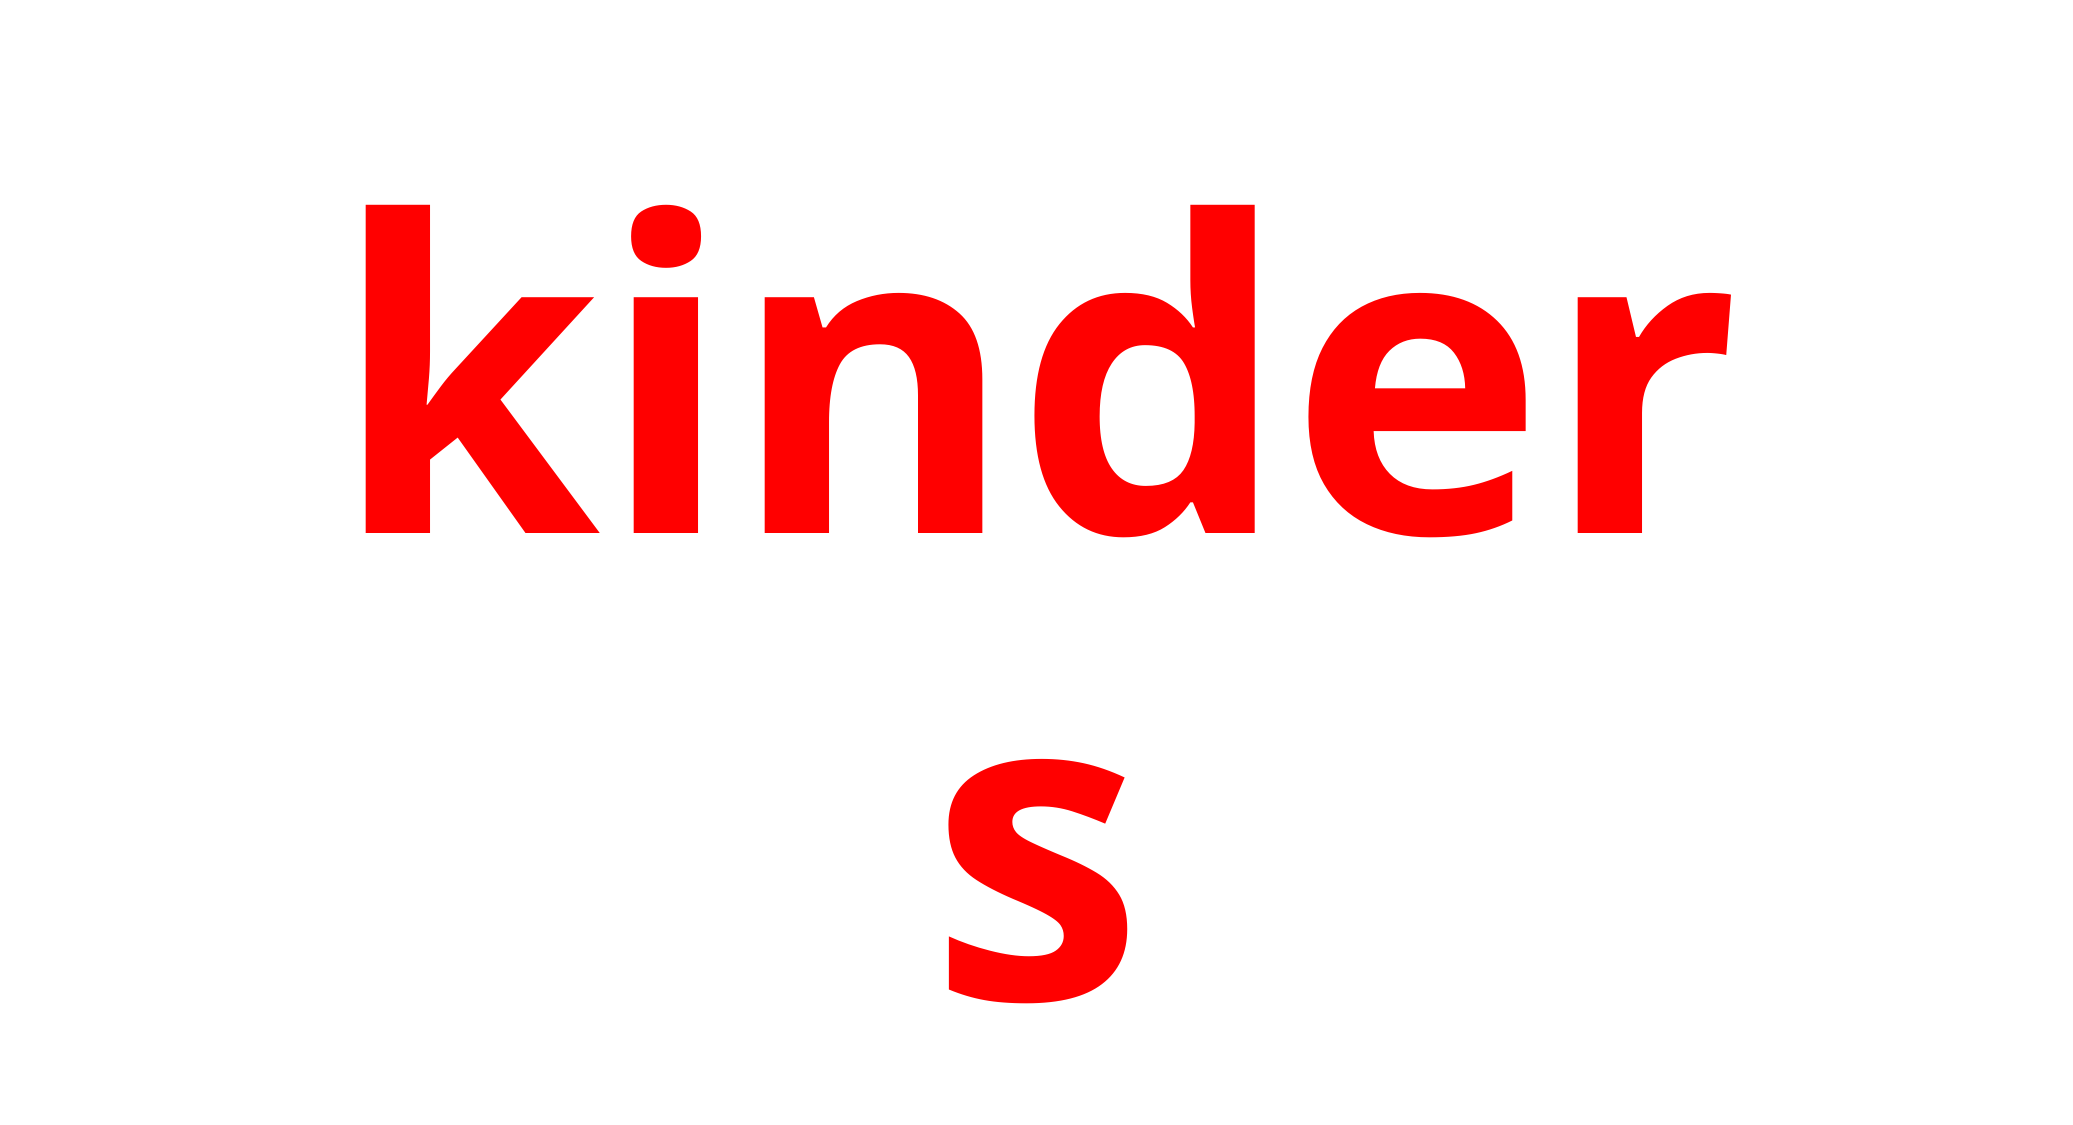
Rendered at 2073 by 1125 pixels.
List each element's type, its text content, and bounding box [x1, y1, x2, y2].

title pop kinders [260, 859, 1813, 1101]
